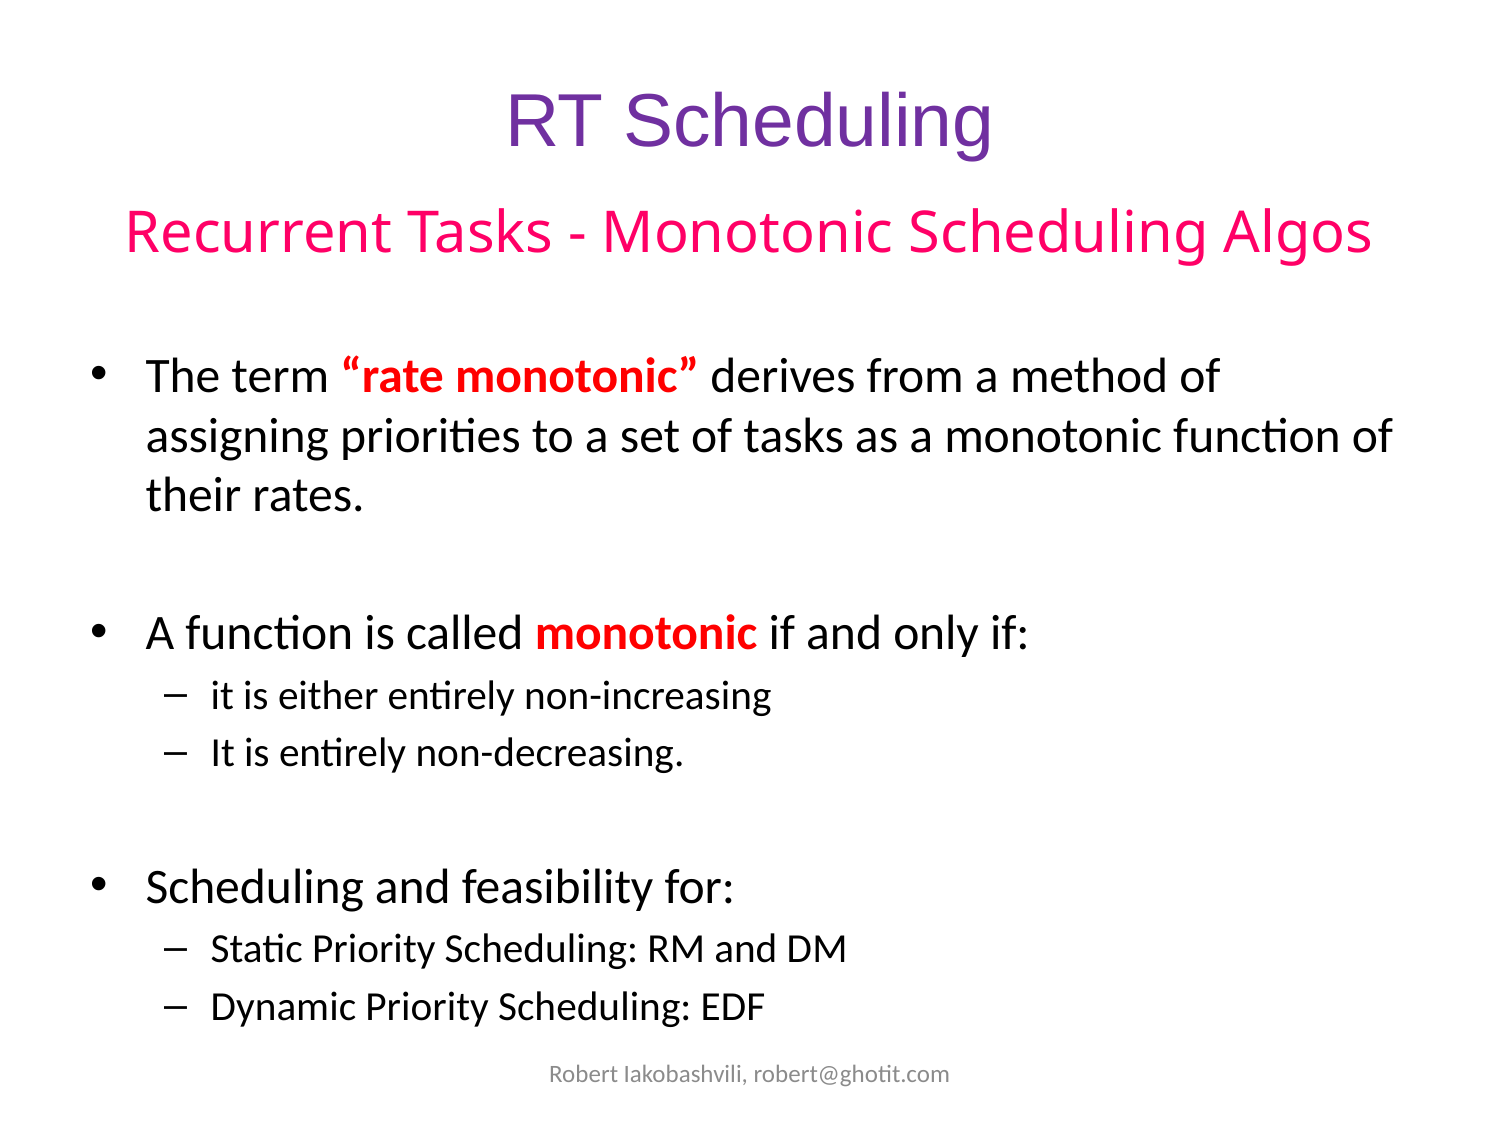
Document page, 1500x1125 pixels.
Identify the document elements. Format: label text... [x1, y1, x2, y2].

list Recurrent Tasks - Monotonic Scheduling Algos The term “rate monotonic” derives from a method of assigning priorities to a set of tasks as a monotonic function of their rates. A function is called monotonic if and only if: it is either entirely non-increasing It is entirely non-decreasing. Scheduling and feasibility for: Static Priority Scheduling: RM and DM Dynamic Priority Scheduling: EDF [75, 187, 1425, 1043]
title RT Scheduling [75, 45, 1425, 187]
footer Robert Iakobashvili, robert@ghotit.com [512, 1042, 988, 1103]
